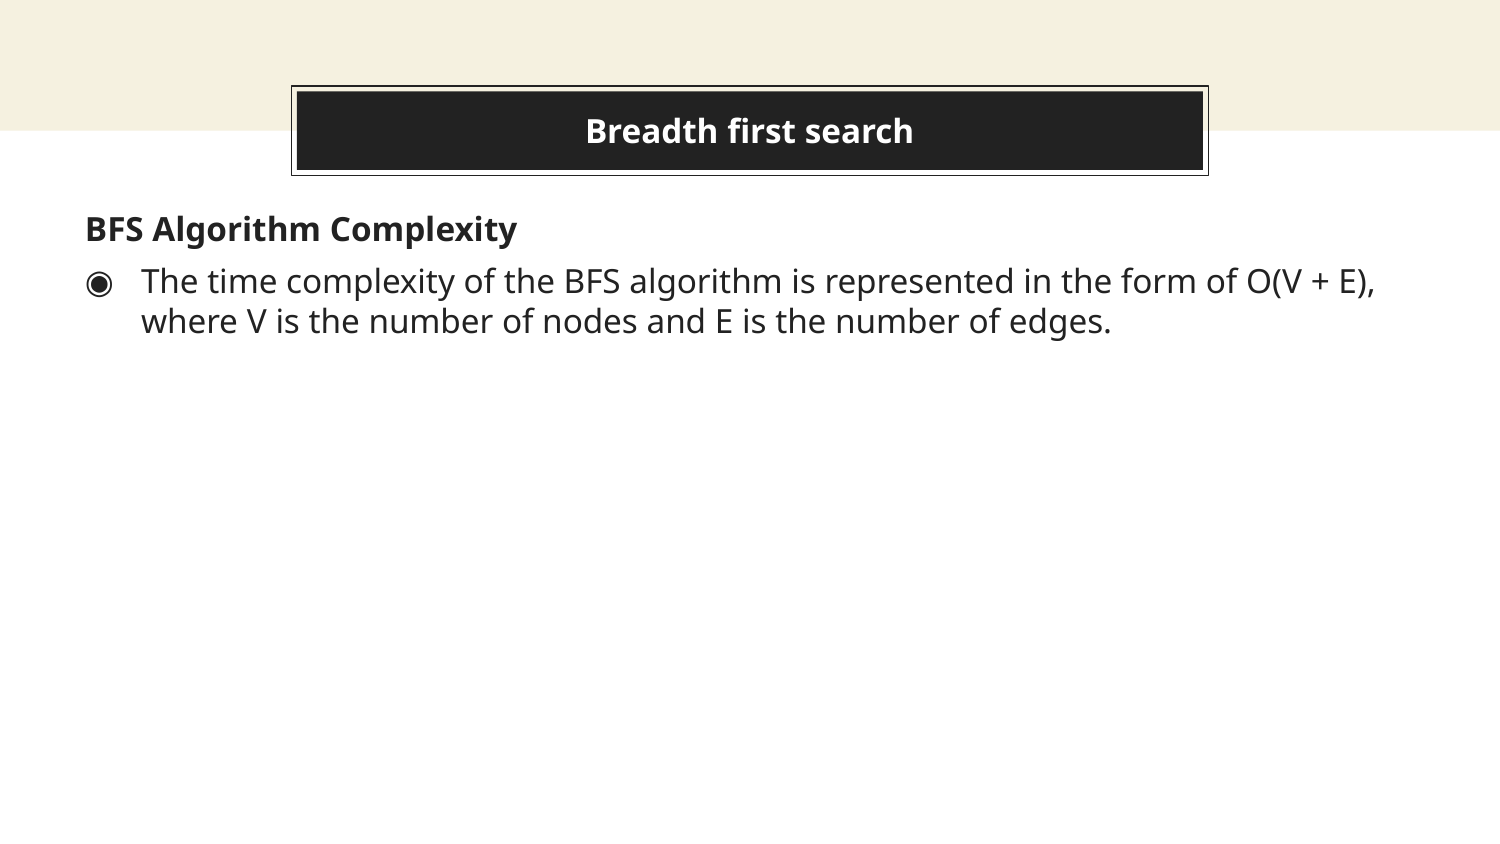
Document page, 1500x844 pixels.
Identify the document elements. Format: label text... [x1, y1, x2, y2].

list BFS Algorithm Complexity The time complexity of the BFS algorithm is represented in the form of O(V + E), where V is the number of nodes and E is the number of edges. [51, 193, 1449, 741]
title Breadth first search [296, 91, 1203, 170]
